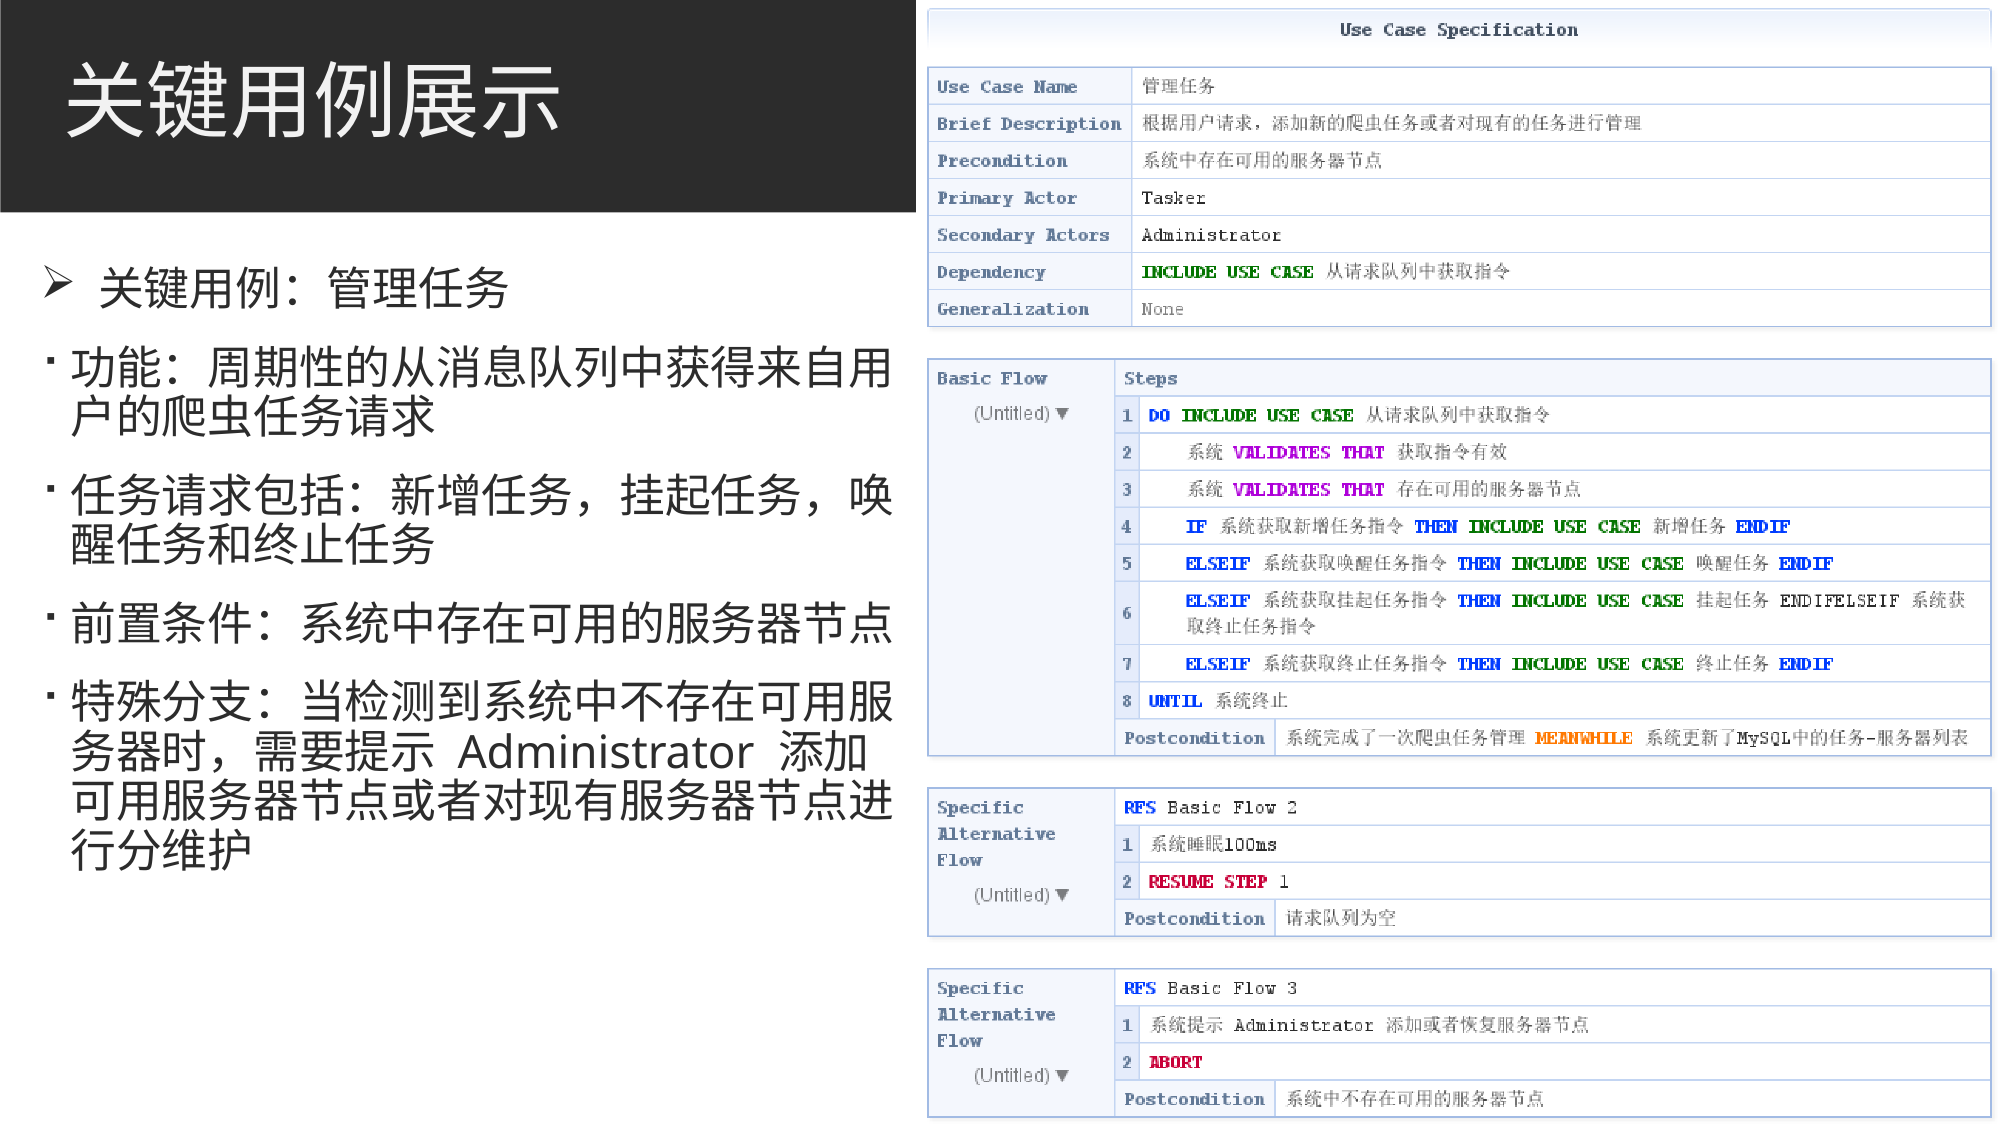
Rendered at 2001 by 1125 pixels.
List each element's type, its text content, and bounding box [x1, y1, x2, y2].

picture [916, 0, 2000, 1125]
title 关键用例展示 [48, 38, 909, 174]
list 关键用例：管理任务 功能：周期性的从消息队列中获得来自用户的爬虫任务请求 任务请求包括：新增任务，挂起任务，唤醒任务和终止任务 前置条件：系统中存在可用的服务器节点 特殊分支：当检测到系统中不存在可用服务器时，需要提示 Administrator 添加可用服务器节点或者对现有服务器节点进行分维护 [25, 258, 909, 1028]
